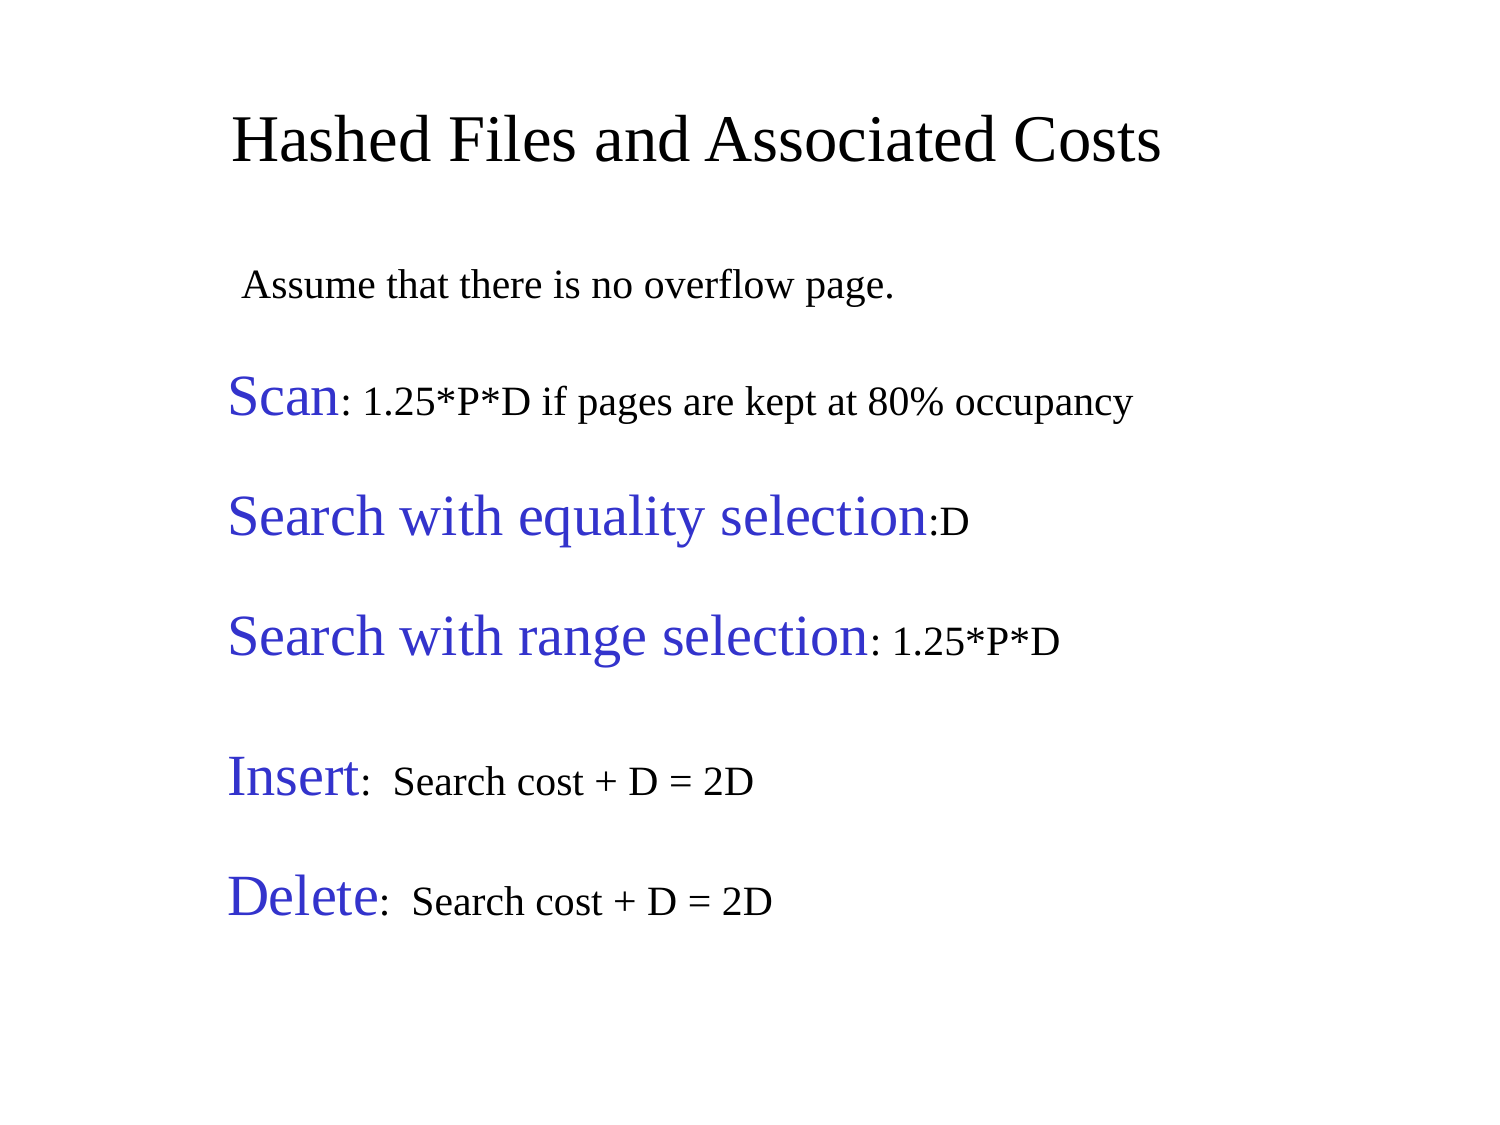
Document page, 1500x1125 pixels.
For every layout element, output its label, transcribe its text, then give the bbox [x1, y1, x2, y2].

text_box Hashed Files and Associated Costs [216, 87, 1179, 183]
text_box Scan: 1.25*P*D if pages are kept at 80% occupancy Search with equality selection:D Search with range selection: 1.25*P*D Insert: Search cost + D = 2D Delete: Search cost + D = 2D [212, 350, 1350, 935]
text_box Assume that there is no overflow page. [226, 249, 911, 315]
